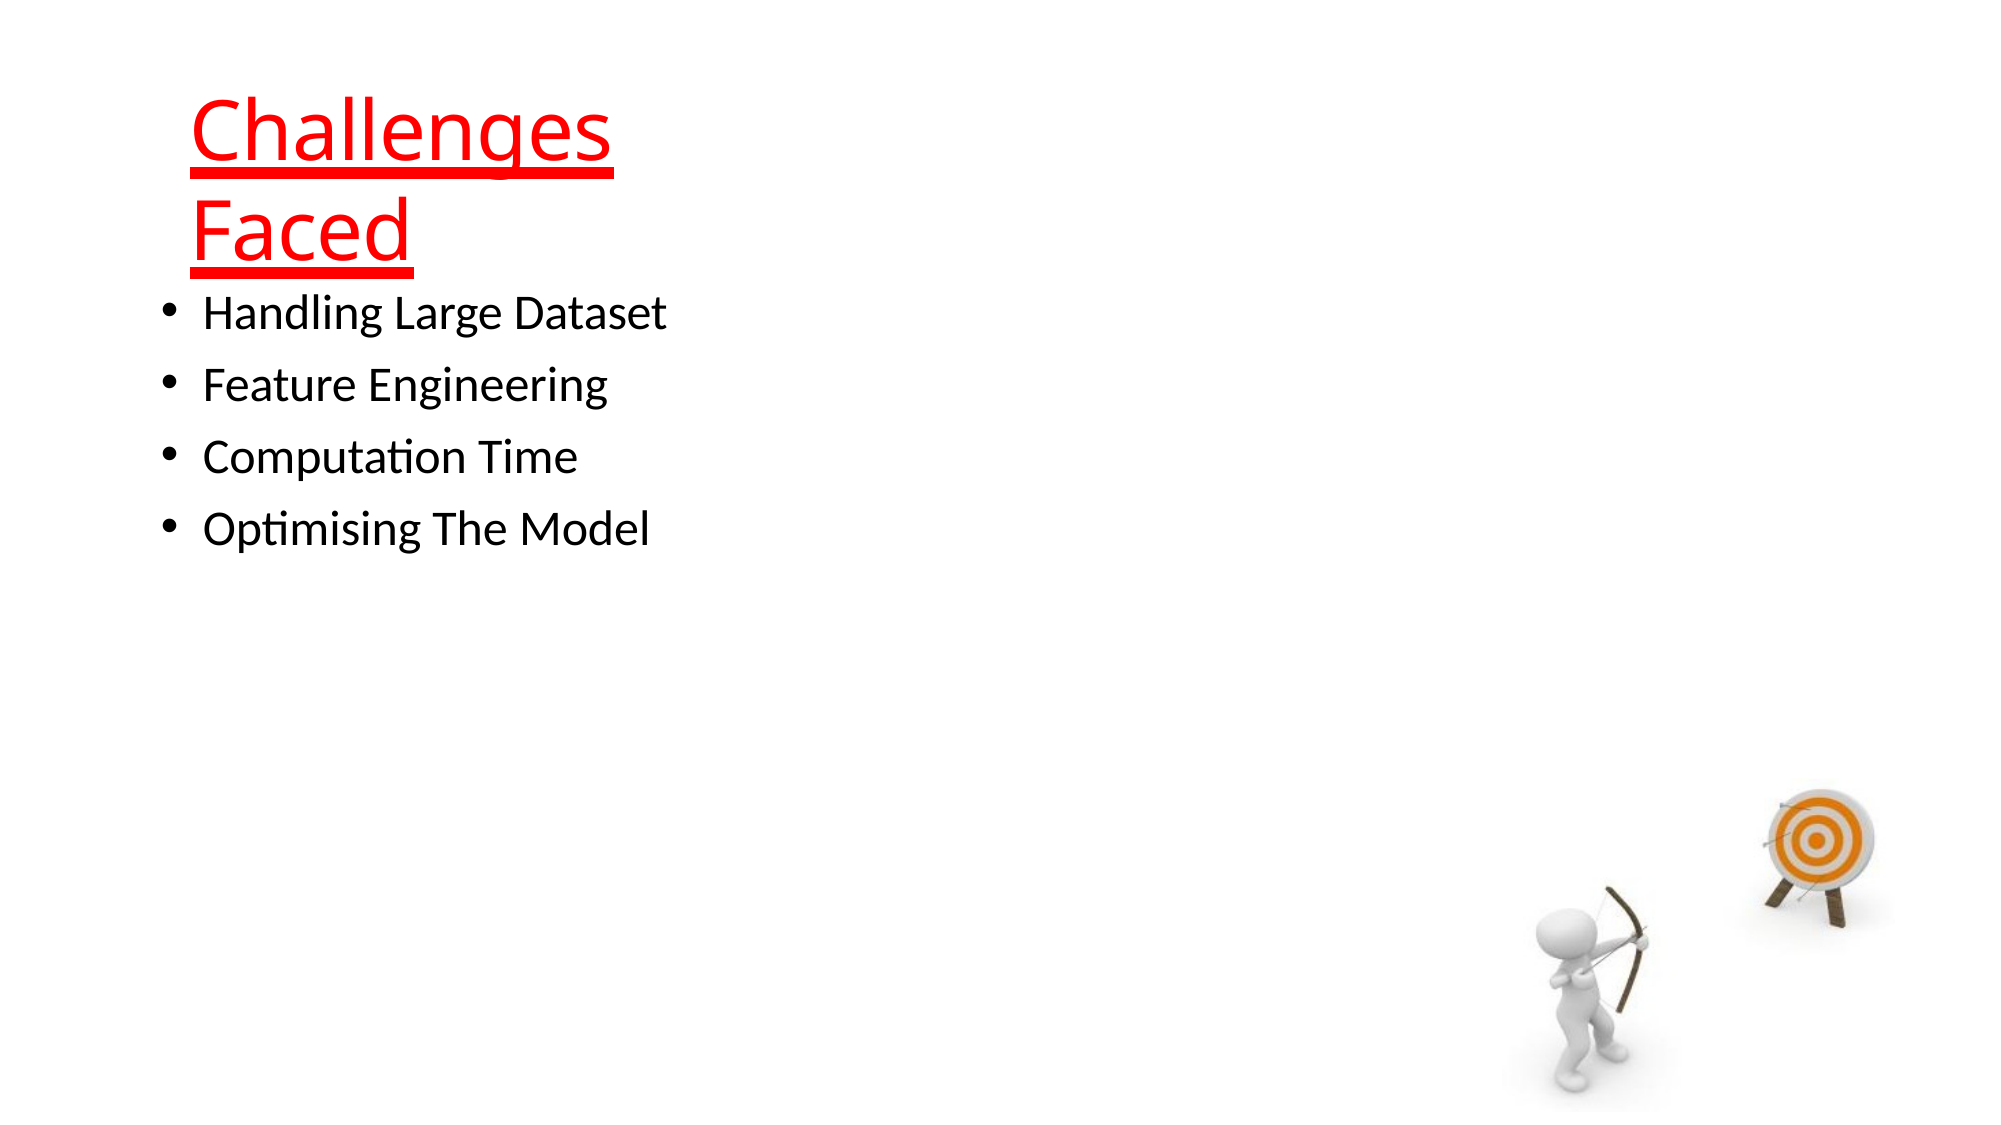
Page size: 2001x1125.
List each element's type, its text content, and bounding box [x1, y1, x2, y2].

title Challenges Faced [187, 75, 757, 262]
picture [1501, 778, 1896, 1112]
text_box Handling Large Dataset Feature Engineering Computation Time Optimising The Model [159, 262, 1699, 633]
